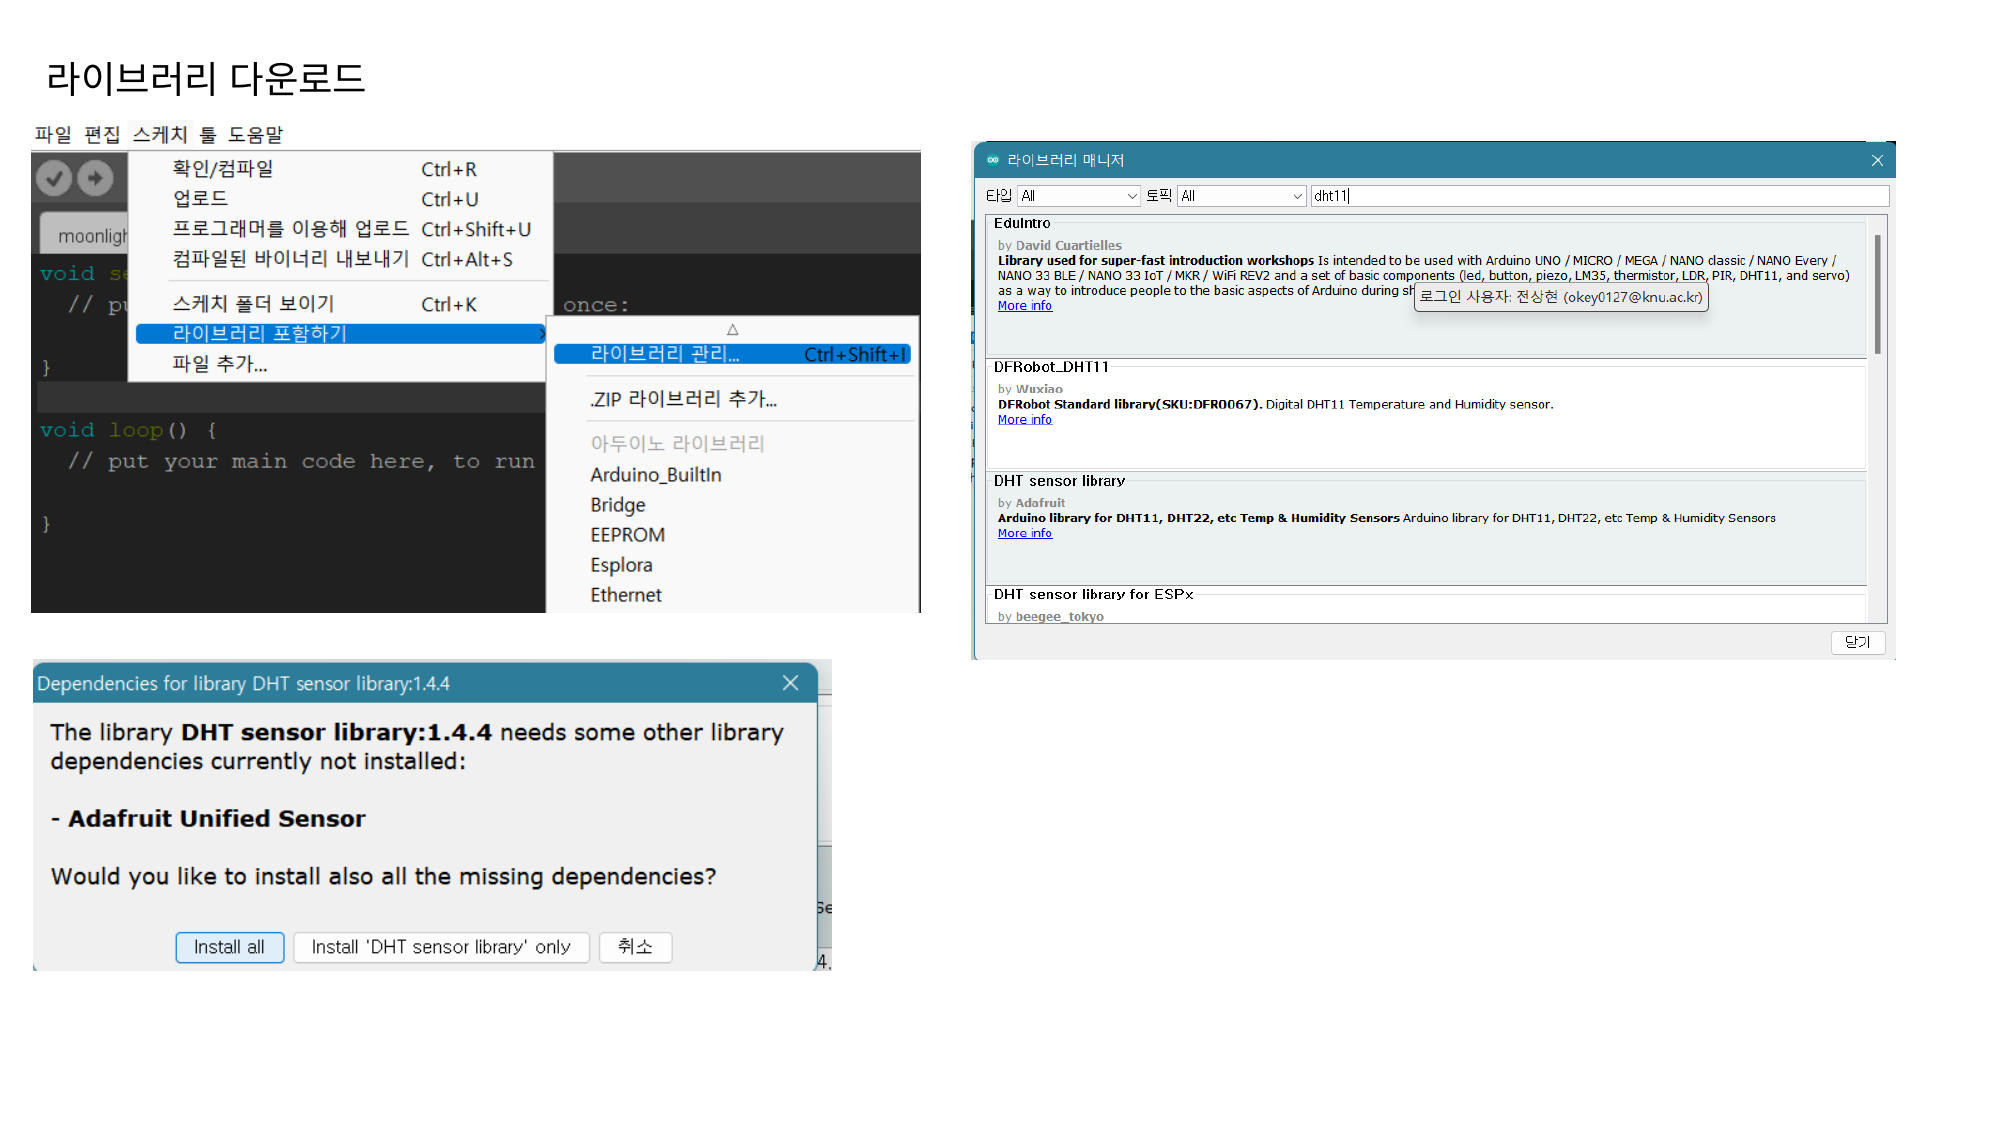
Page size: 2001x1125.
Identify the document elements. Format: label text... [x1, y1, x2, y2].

picture [31, 120, 921, 614]
picture [33, 659, 832, 971]
text_box 라이브러리 다운로드 [31, 48, 433, 109]
picture [971, 141, 1896, 660]
